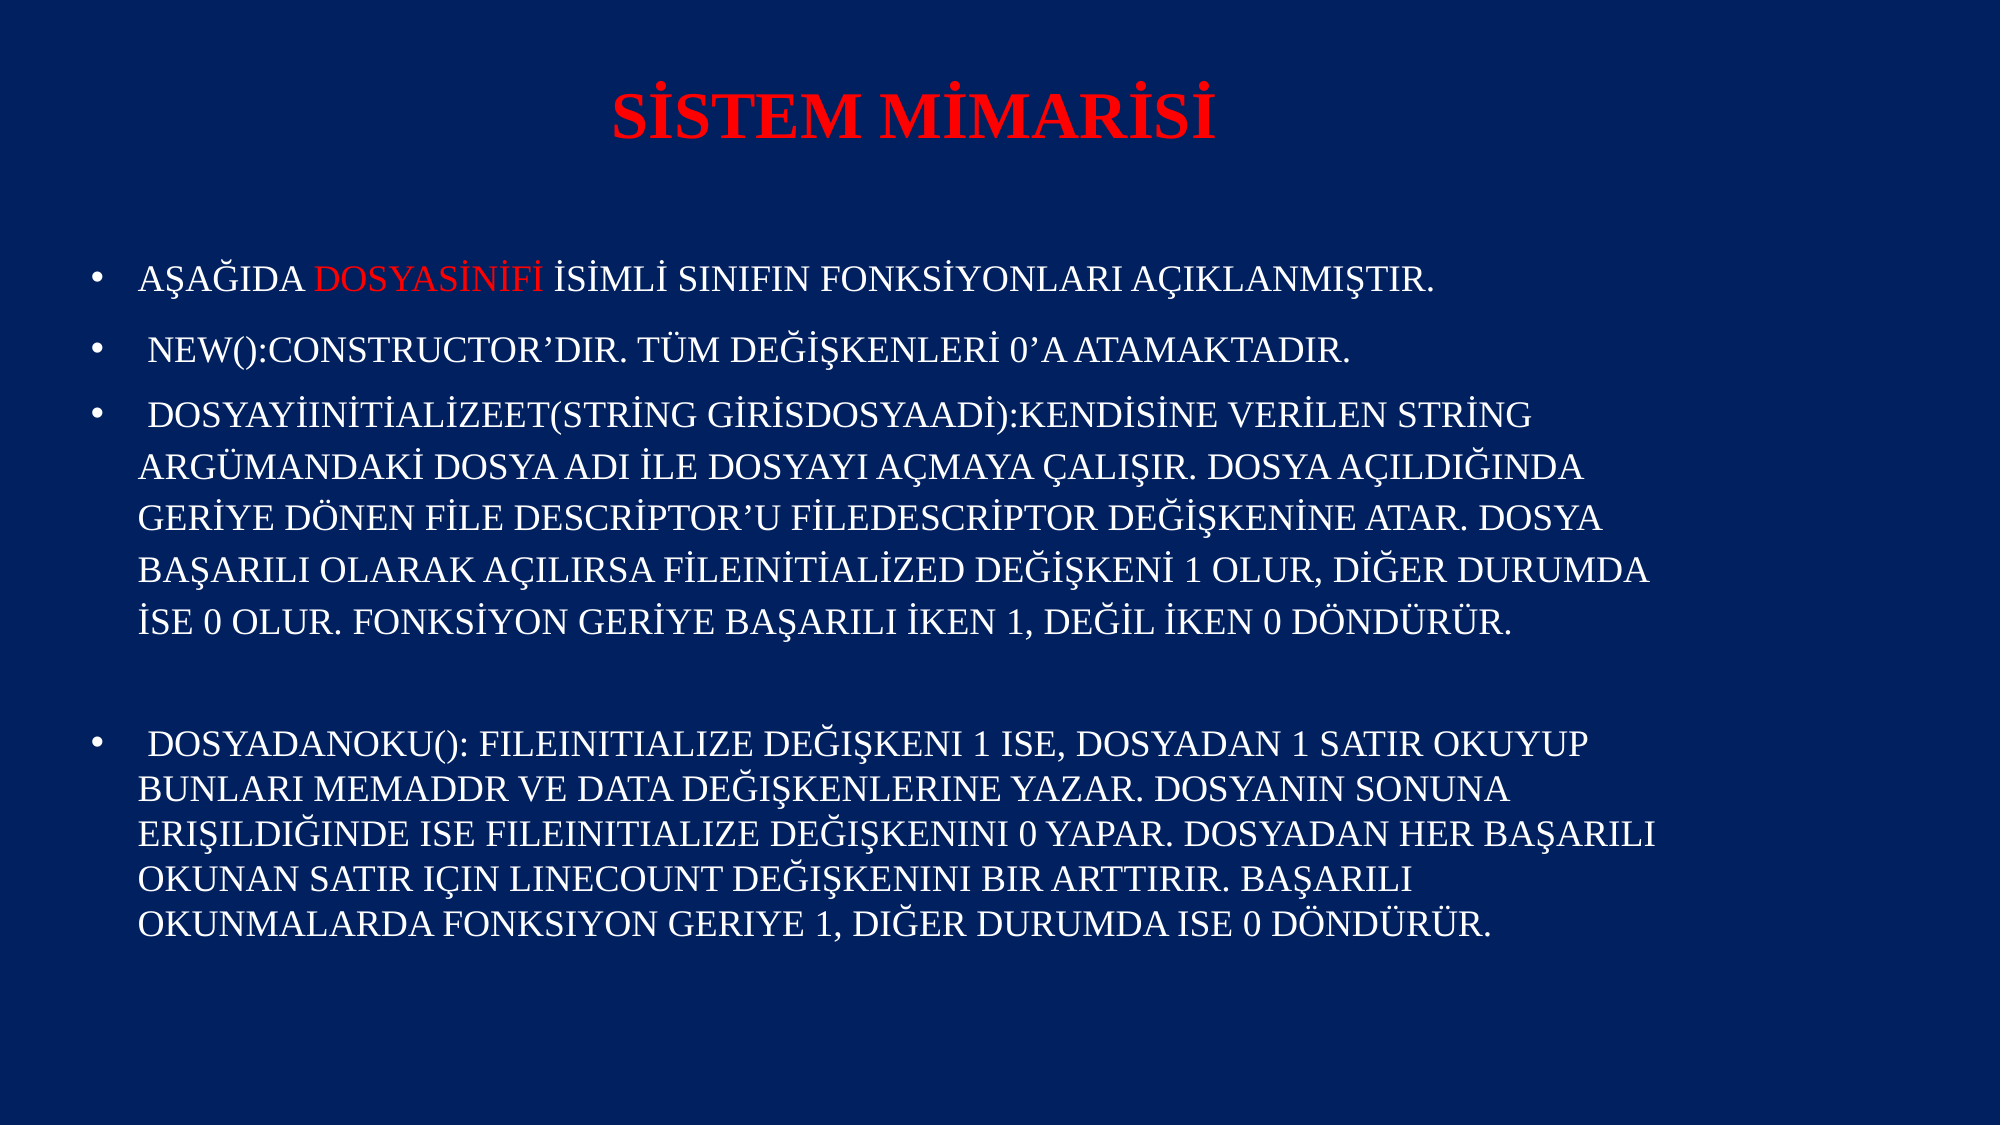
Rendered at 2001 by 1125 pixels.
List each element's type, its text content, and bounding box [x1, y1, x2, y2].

title SİSTEM MİMARİSİ [101, 0, 1727, 185]
list Aşağıda dosyaSinifi isimli sınıfın fonksiyonları açıklanmıştır. new():Constructor’dır. Tüm değişkenleri 0’a atamaktadır. dosyayiInitializeEt(string girisDosyaAdi):Kendisine verilen string argümandaki dosya adı ile dosyayı açmaya çalışır. Dosya açıldığında geriye dönen file descriptor’u fileDescriptor değişkenine atar. Dosya başarılı olarak açılırsa fileInitialized değişkeni 1 olur, diğer durumda ise 0 olur. Fonksiyon geriye başarılı iken 1, değil iken 0 döndürür. dosyadanOku(): fileInitialize değişkeni 1 ise, dosyadan 1 satır okuyup bunları memAddr ve data değişkenlerine yazar. Dosyanın sonuna erişildiğinde ise fileInitialize değişkenini 0 yapar. Dosyadan her başarılı okunan satır için lineCount değişkenini bir arttırır. Başarılı okunmalarda fonksiyon geriye 1, diğer durumda ise 0 döndürür. [75, 215, 1727, 976]
